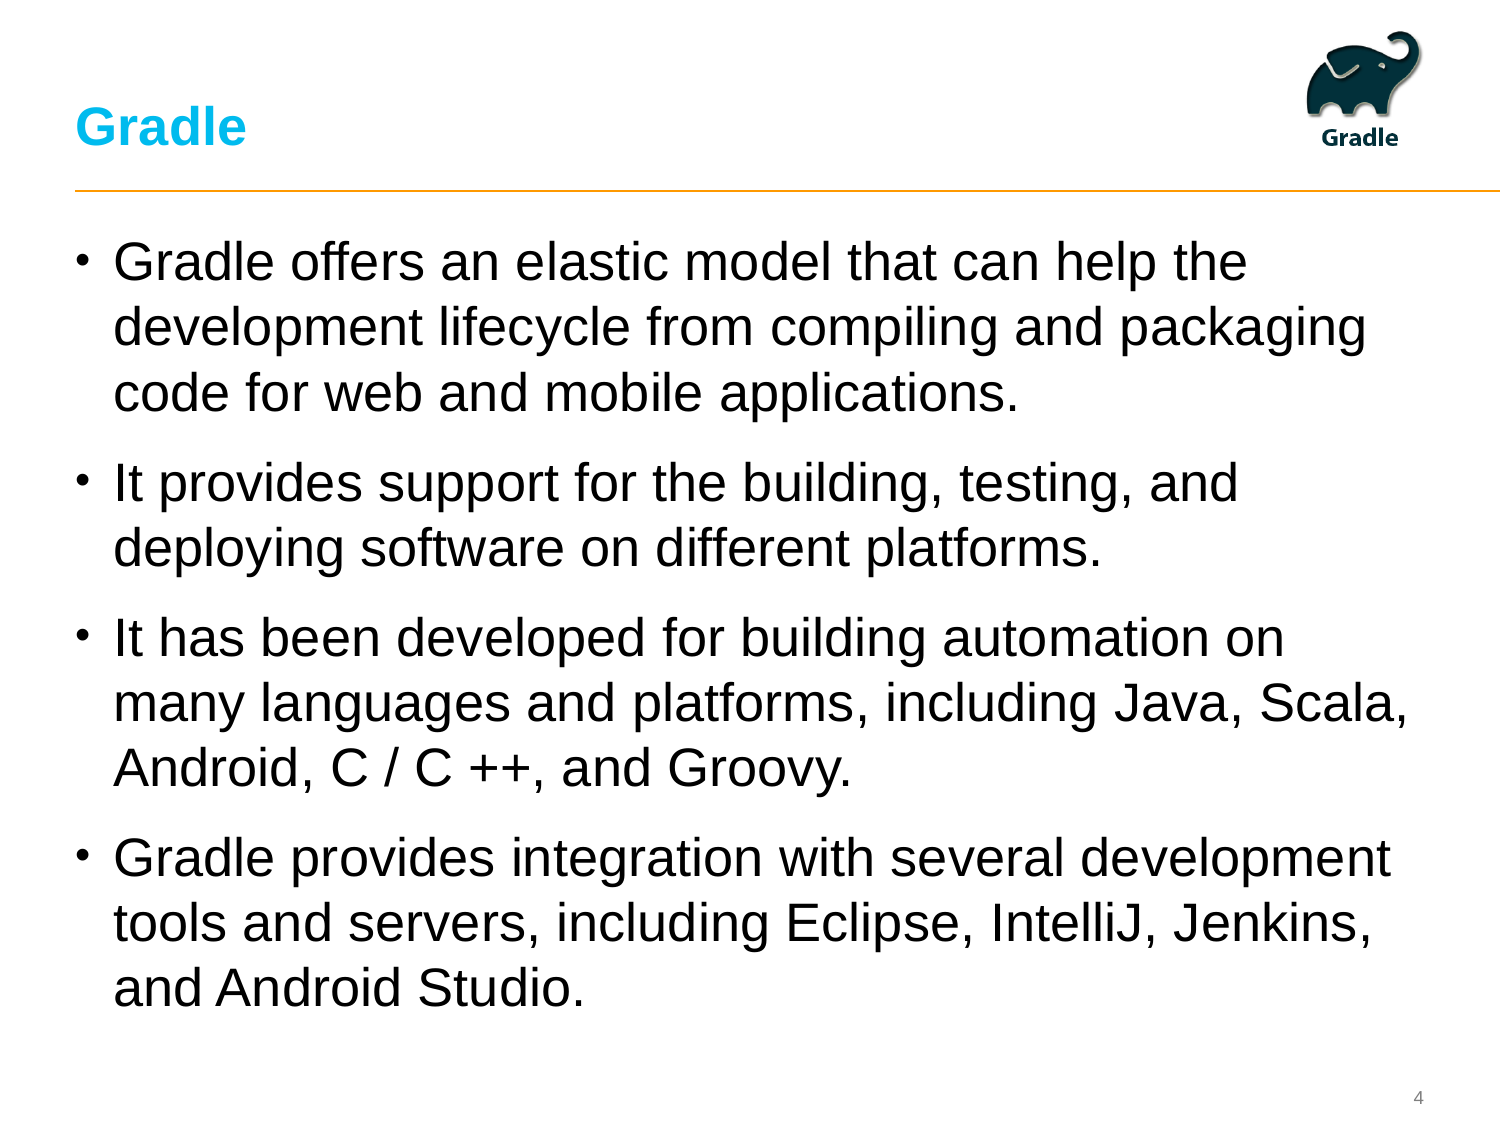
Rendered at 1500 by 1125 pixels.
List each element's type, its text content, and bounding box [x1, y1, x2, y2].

title Gradle [75, 27, 1422, 157]
list Gradle offers an elastic model that can help the development lifecycle from compiling and packaging code for web and mobile applications. It provides support for the building, testing, and deploying software on different platforms. It has been developed for building automation on many languages and platforms, including Java, Scala, Android, C / C ++, and Groovy. Gradle provides integration with several development tools and servers, including Eclipse, IntelliJ, Jenkins, and Android Studio. [75, 226, 1425, 1018]
